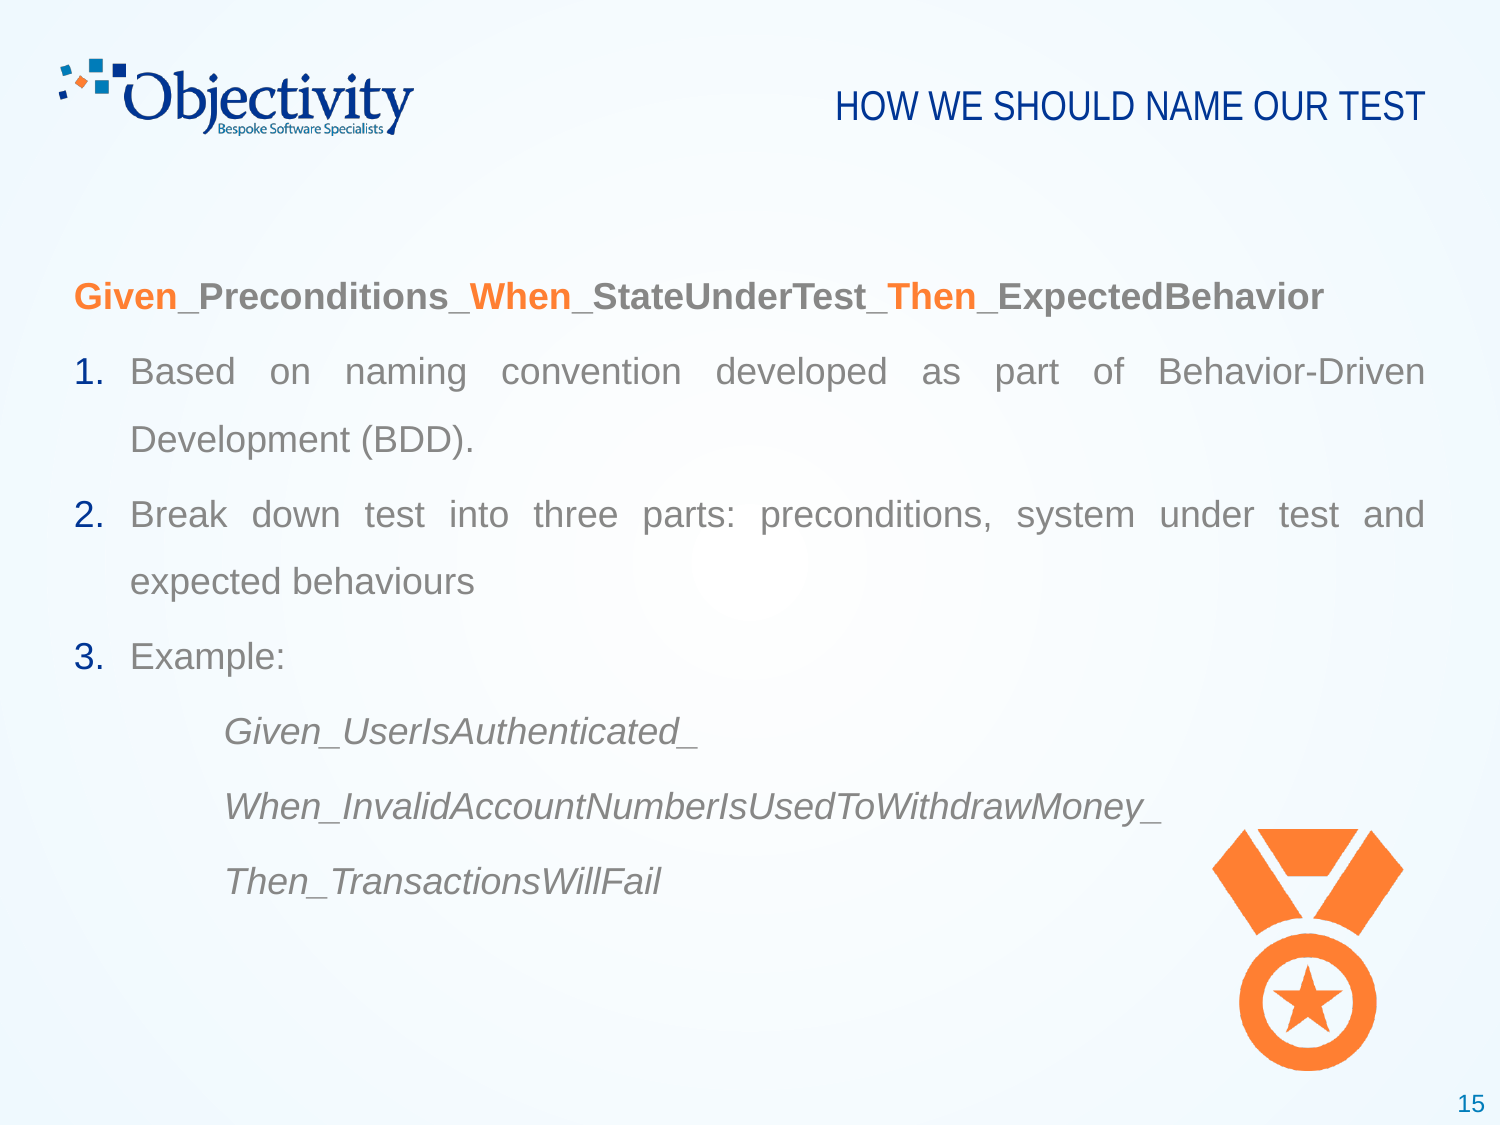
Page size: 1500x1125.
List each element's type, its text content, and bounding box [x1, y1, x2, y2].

picture [1186, 829, 1428, 1071]
picture [58, 58, 414, 136]
title HOW WE SHOULD NAME OUR TEST [466, 70, 1441, 153]
list Given_Preconditions_When_StateUnderTest_Then_ExpectedBehavior Based on naming convention developed as part of Behavior-Driven Development (BDD). Break down test into three parts: preconditions, system under test and expected behaviours Example: Given_UserIsAuthenticated_ When_InvalidAccountNumberIsUsedToWithdrawMoney_ Then_TransactionsWillFail [59, 242, 1441, 941]
